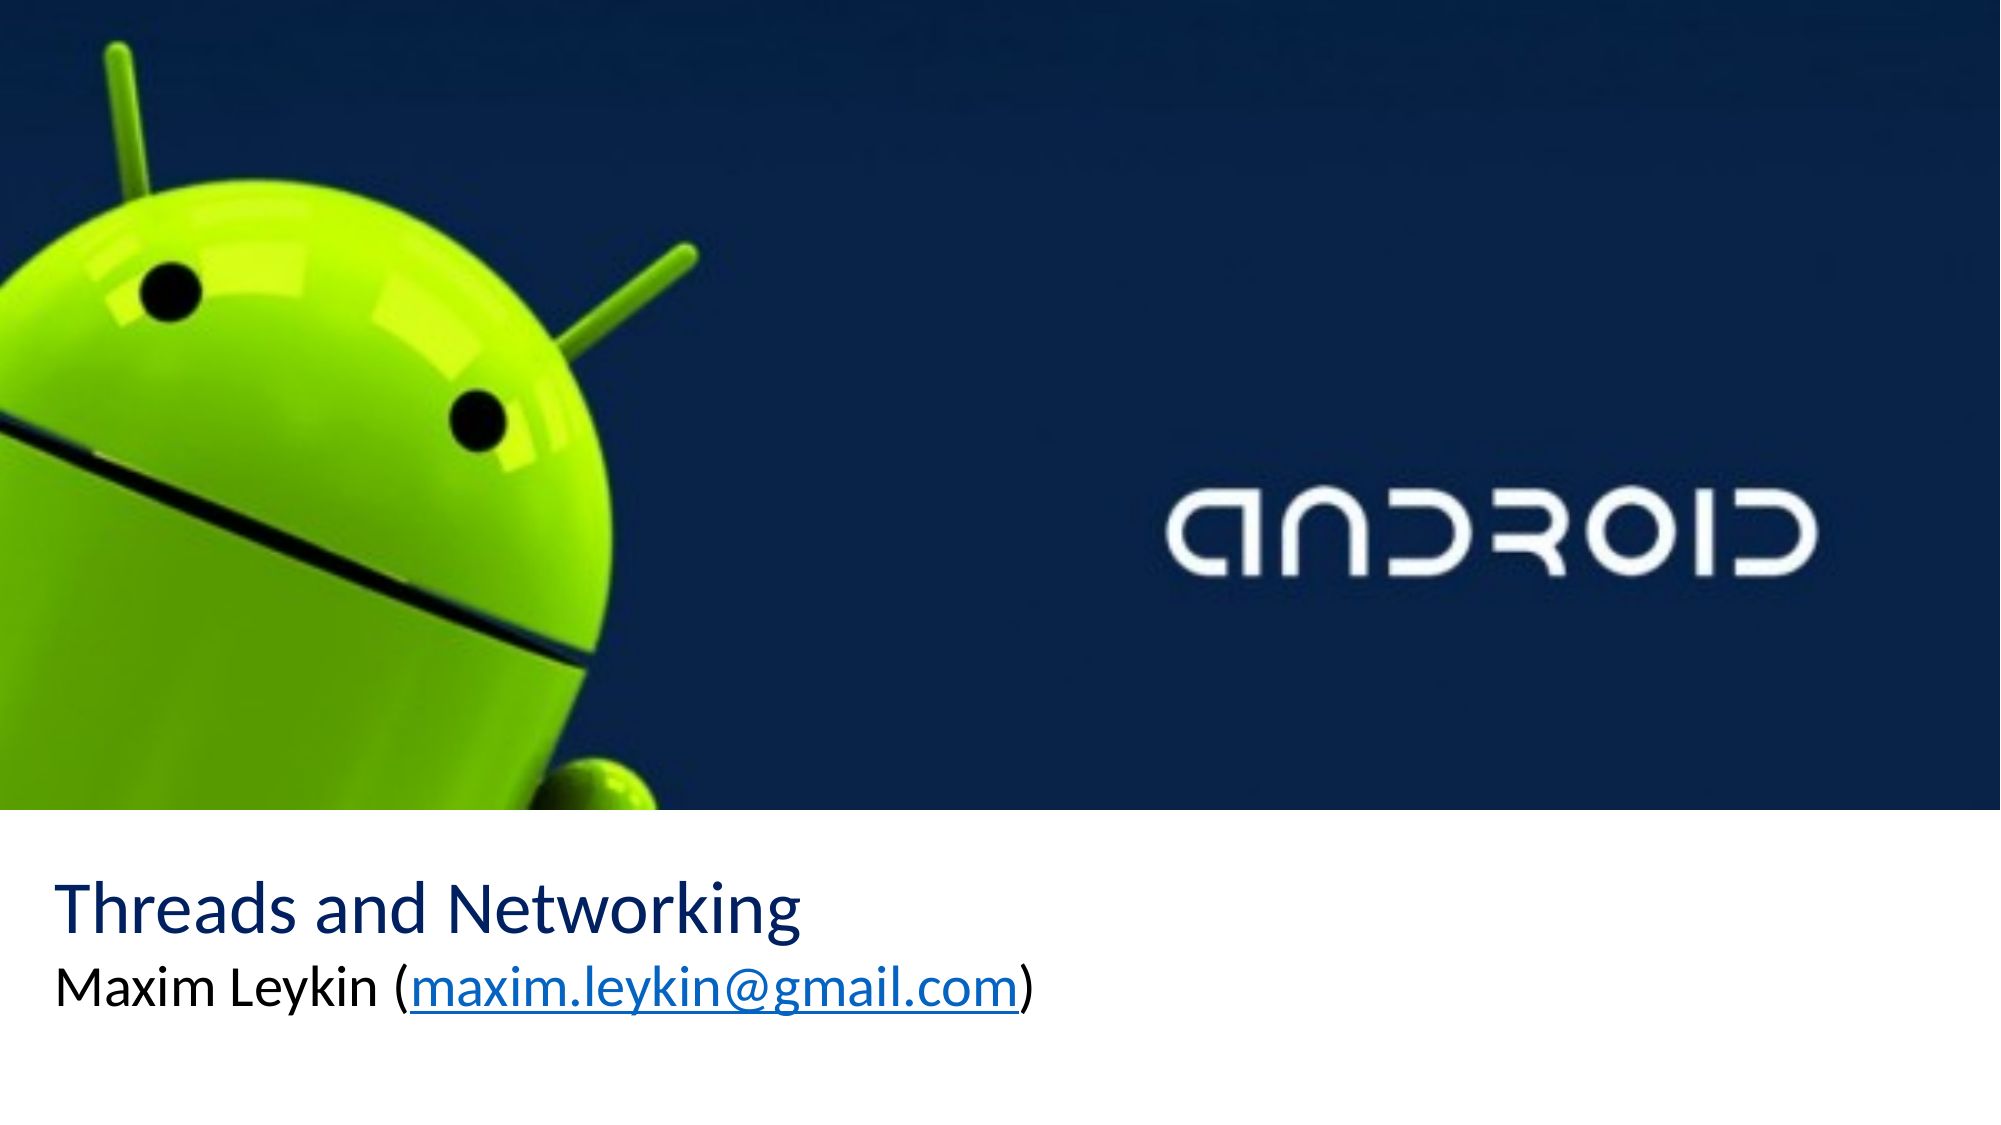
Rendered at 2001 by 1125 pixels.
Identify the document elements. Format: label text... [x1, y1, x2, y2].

text_box Threads and Networking Maxim Leykin (maxim.leykin@gmail.com) [39, 851, 1242, 1026]
picture [0, 0, 2000, 810]
